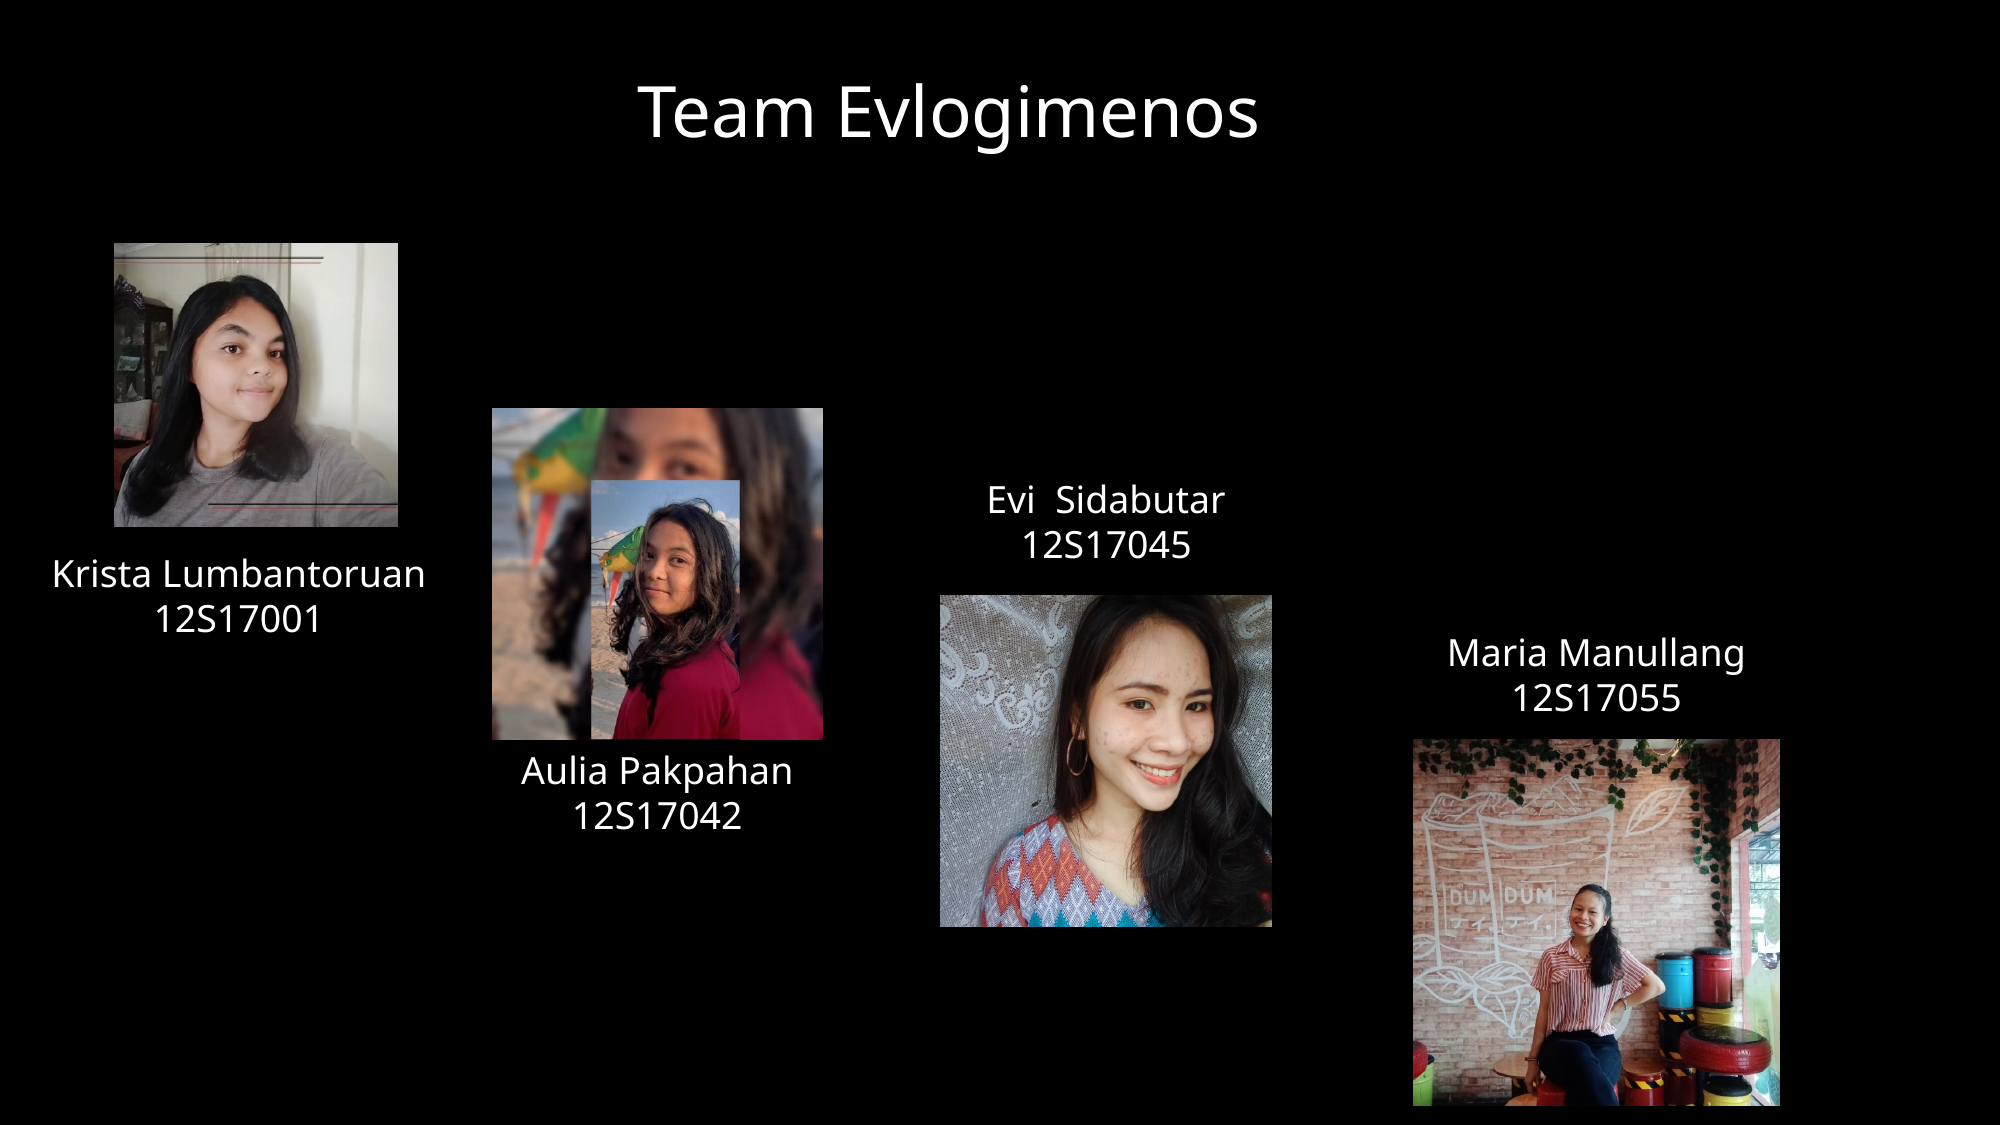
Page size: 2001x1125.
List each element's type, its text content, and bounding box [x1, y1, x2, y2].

text_box Evi Sidabutar 12S17045 [971, 468, 1241, 573]
picture [1413, 739, 1780, 1106]
title Team Evlogimenos [622, 66, 1402, 161]
text_box Aulia Pakpahan 12S17042 [506, 740, 809, 845]
text_box Maria Manullang 12S17055 [1432, 621, 1761, 727]
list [114, 243, 398, 528]
picture [940, 595, 1272, 927]
picture [492, 408, 823, 740]
text_box Krista Lumbantoruan 12S17001 [36, 542, 442, 648]
